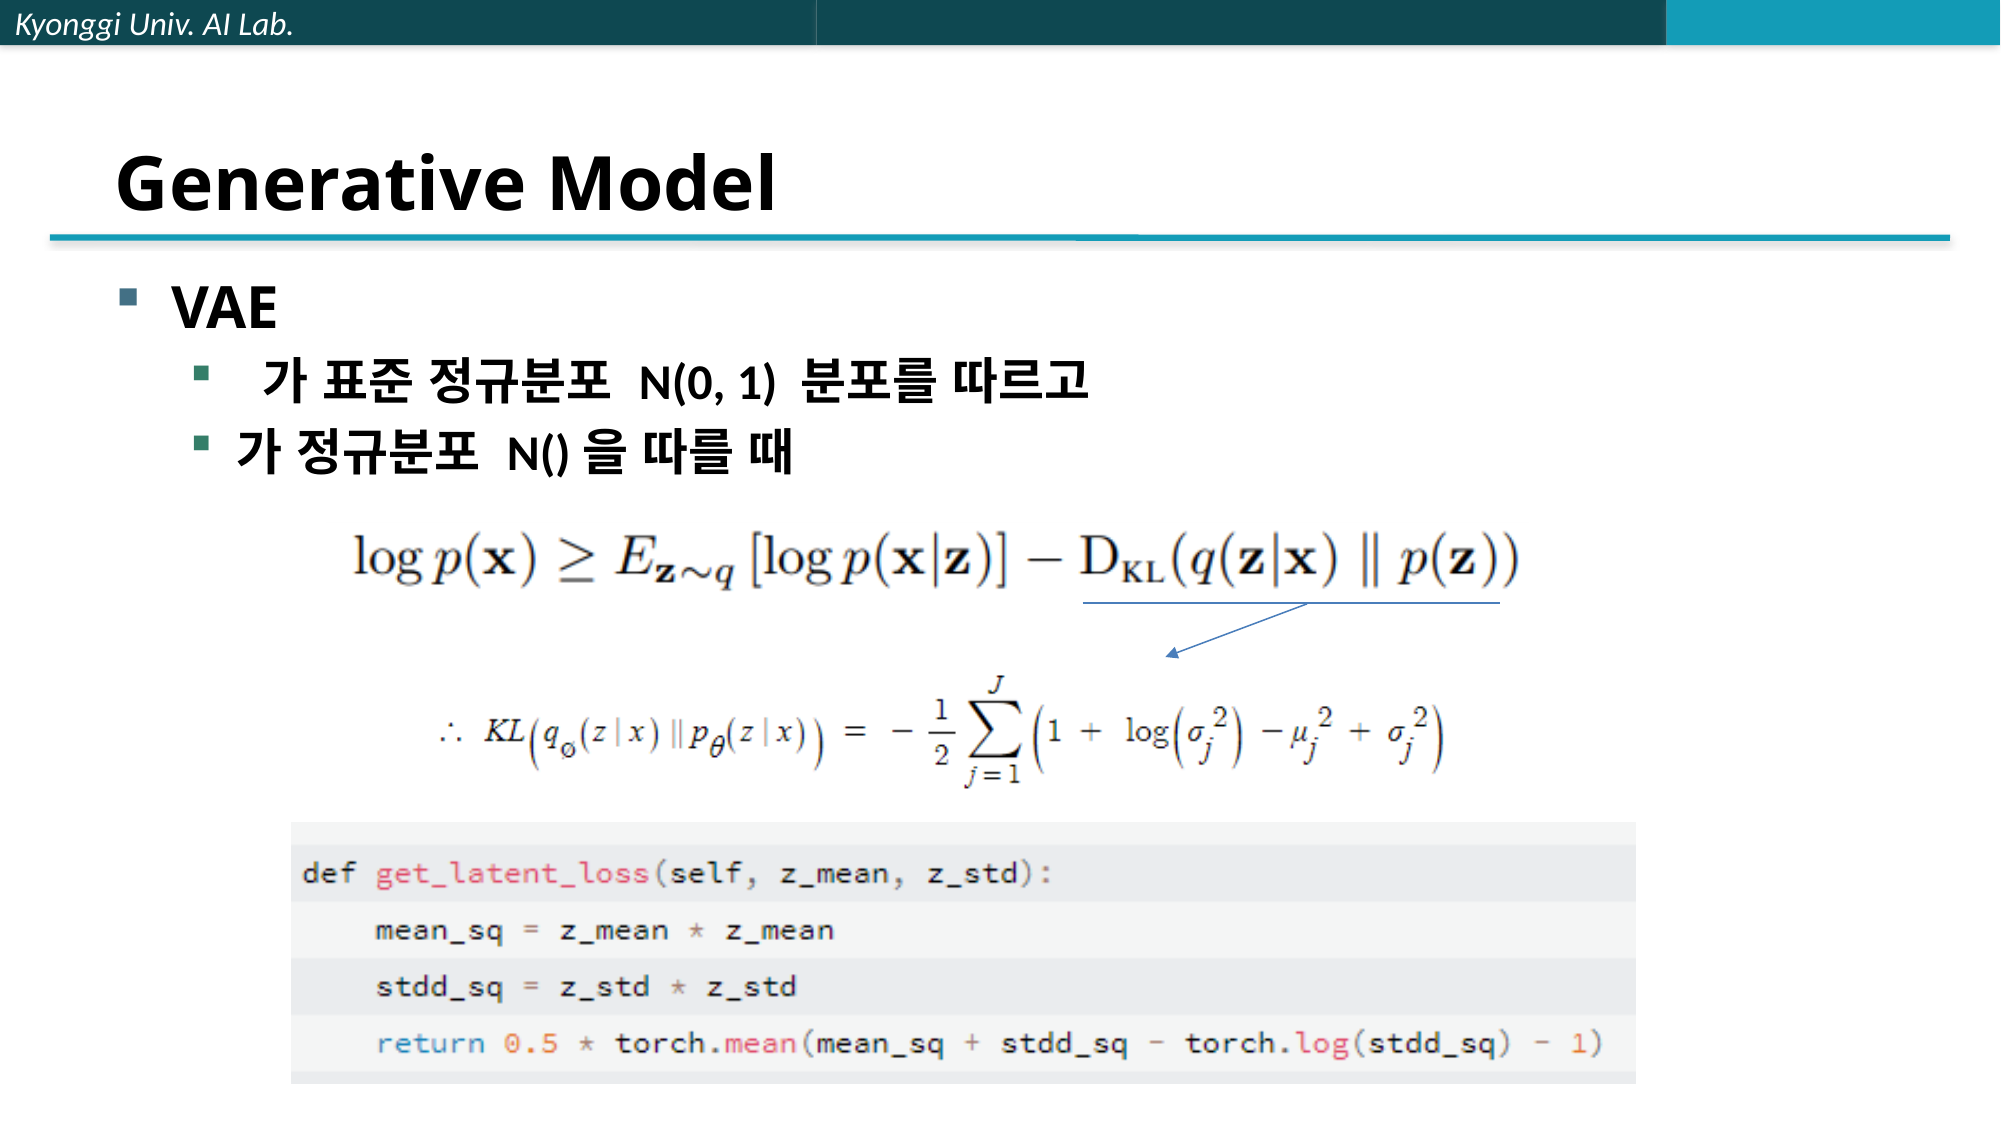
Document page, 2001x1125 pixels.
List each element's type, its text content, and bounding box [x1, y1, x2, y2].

picture [290, 822, 1636, 1084]
title Generative Model [99, 45, 1900, 233]
picture [372, 665, 1502, 796]
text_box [1165, 603, 1308, 658]
picture [326, 520, 1529, 604]
